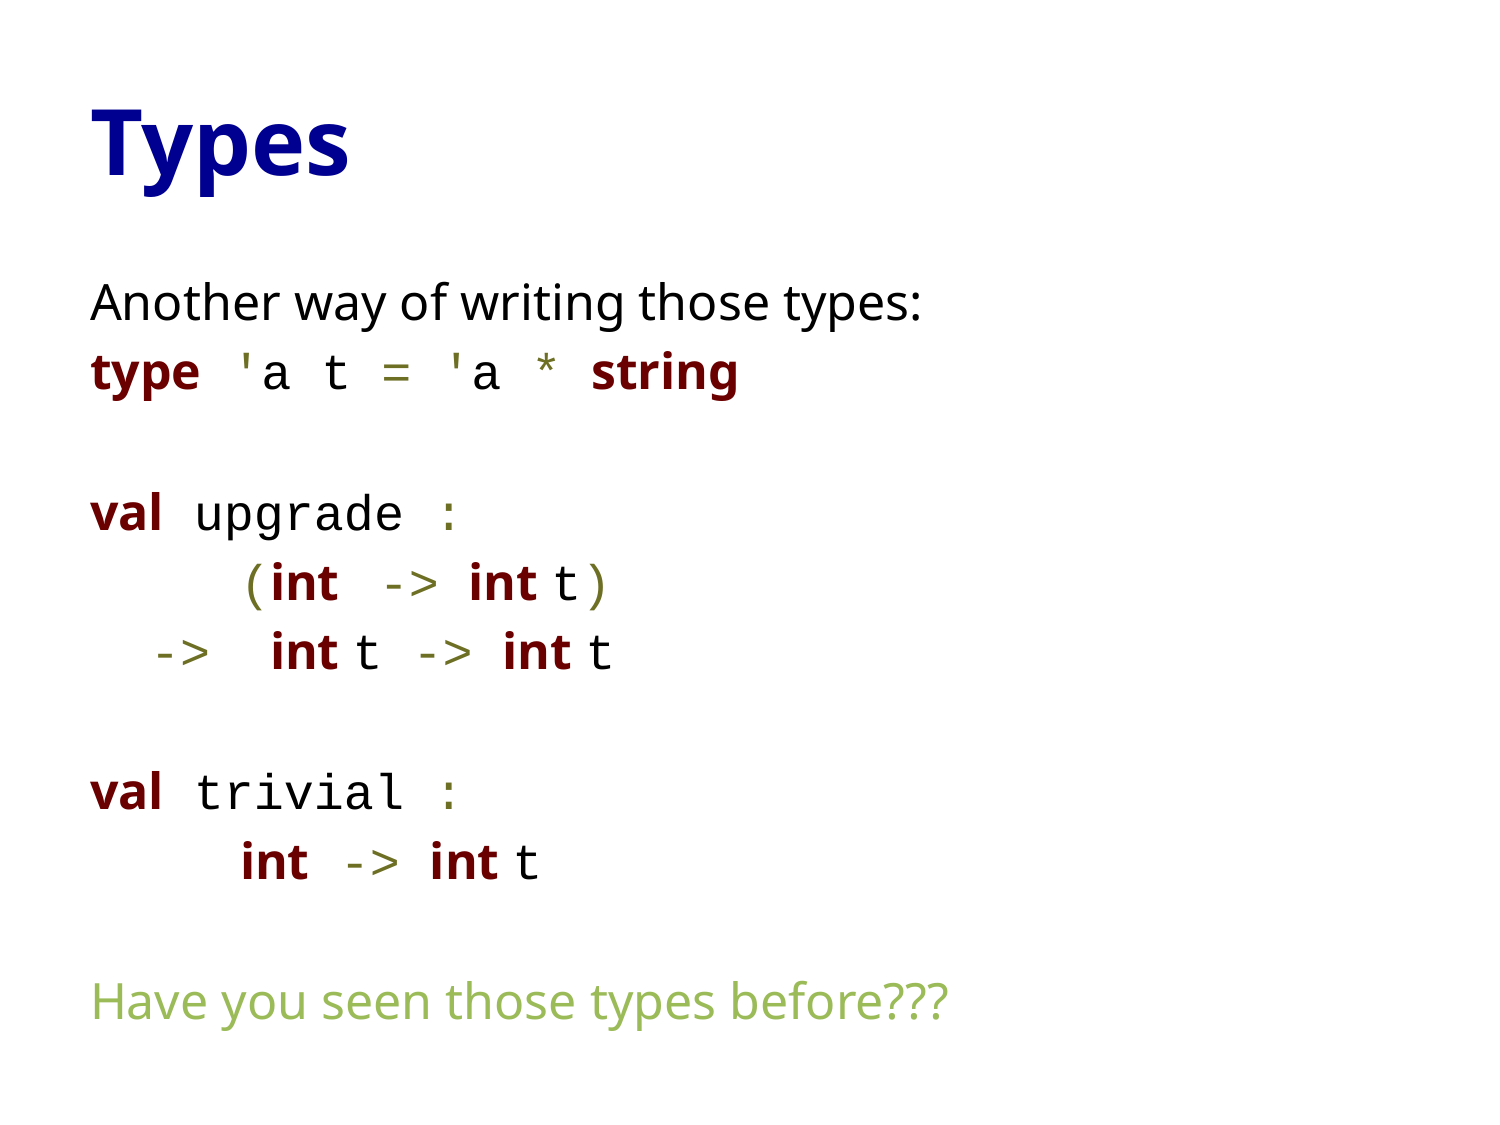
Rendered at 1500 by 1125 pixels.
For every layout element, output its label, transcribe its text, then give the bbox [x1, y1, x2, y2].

list Another way of writing those types: type 'a t = 'a * string val upgrade : (int -> int t) -> int t -> int t val trivial : int -> int t Have you seen those types before??? [75, 262, 1425, 1005]
title Types [75, 45, 1425, 233]
